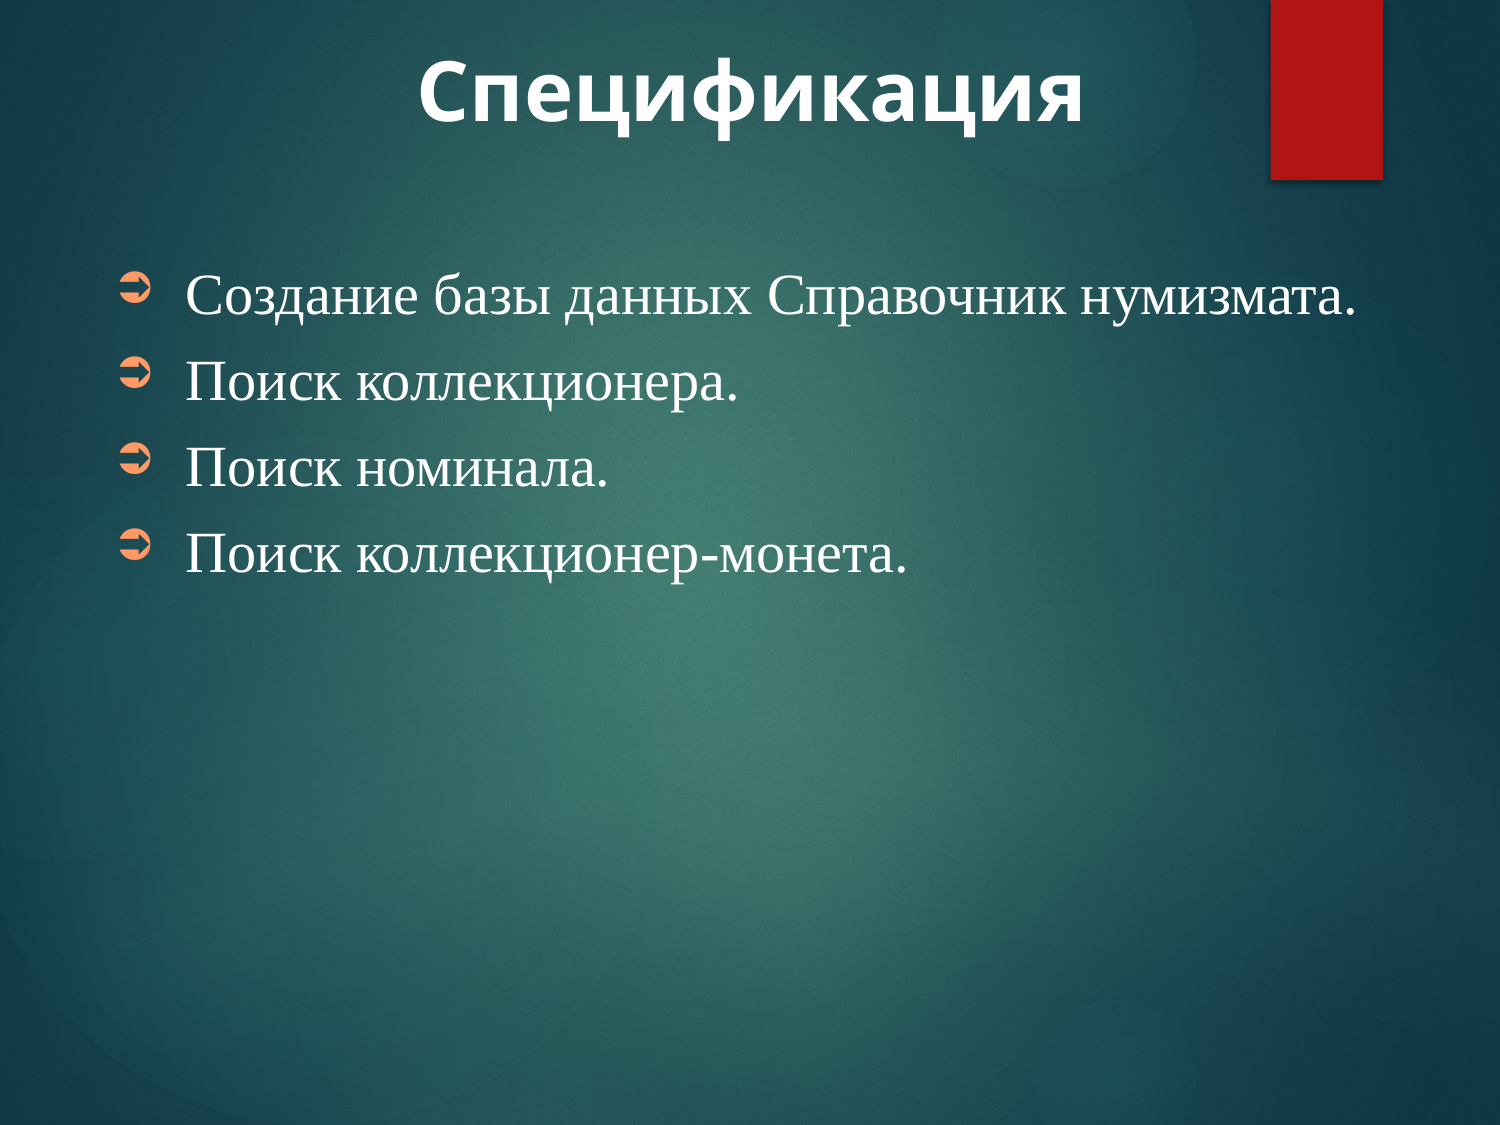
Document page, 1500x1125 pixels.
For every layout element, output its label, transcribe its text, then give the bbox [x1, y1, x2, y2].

title Спецификация [76, 30, 1427, 219]
list Создание базы данных Справочник нумизмата. Поиск коллекционера. Поиск номинала. Поиск коллекционер-монета. [88, 255, 1439, 939]
